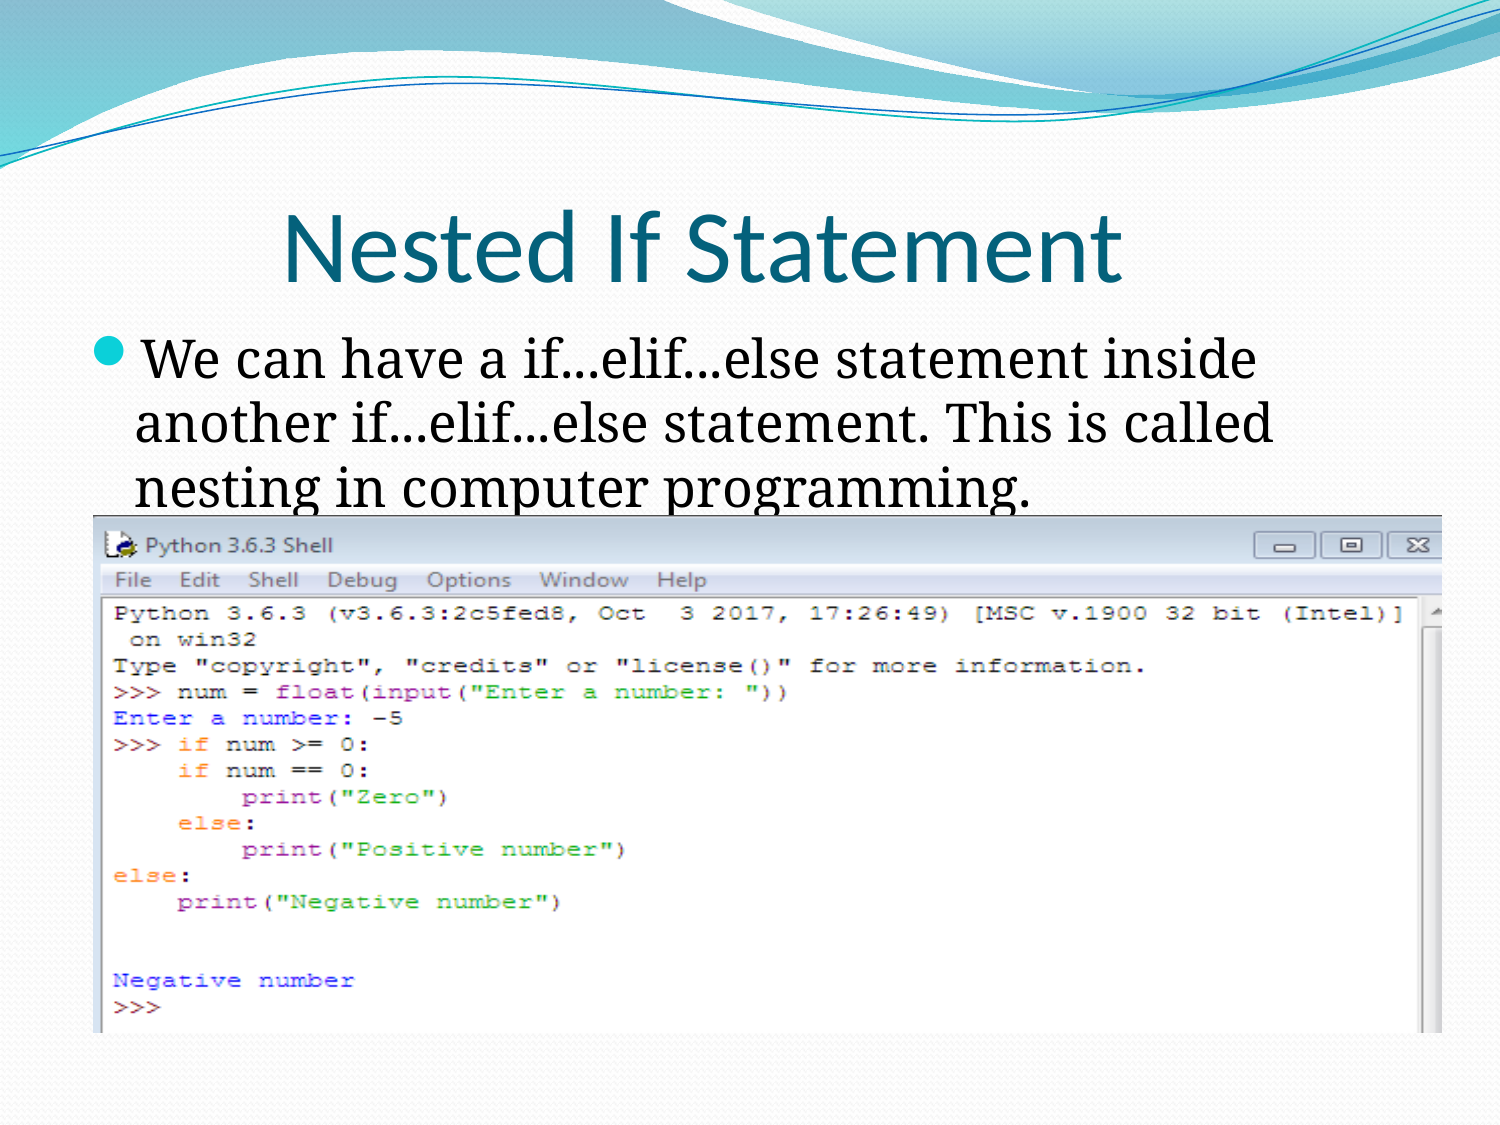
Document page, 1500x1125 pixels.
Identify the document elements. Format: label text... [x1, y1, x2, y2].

picture [93, 515, 1442, 1033]
list We can have a if...elif...else statement inside another if...elif...else statement. This is called nesting in computer programming. [75, 317, 1425, 528]
title Nested If Statement [281, 115, 1425, 303]
